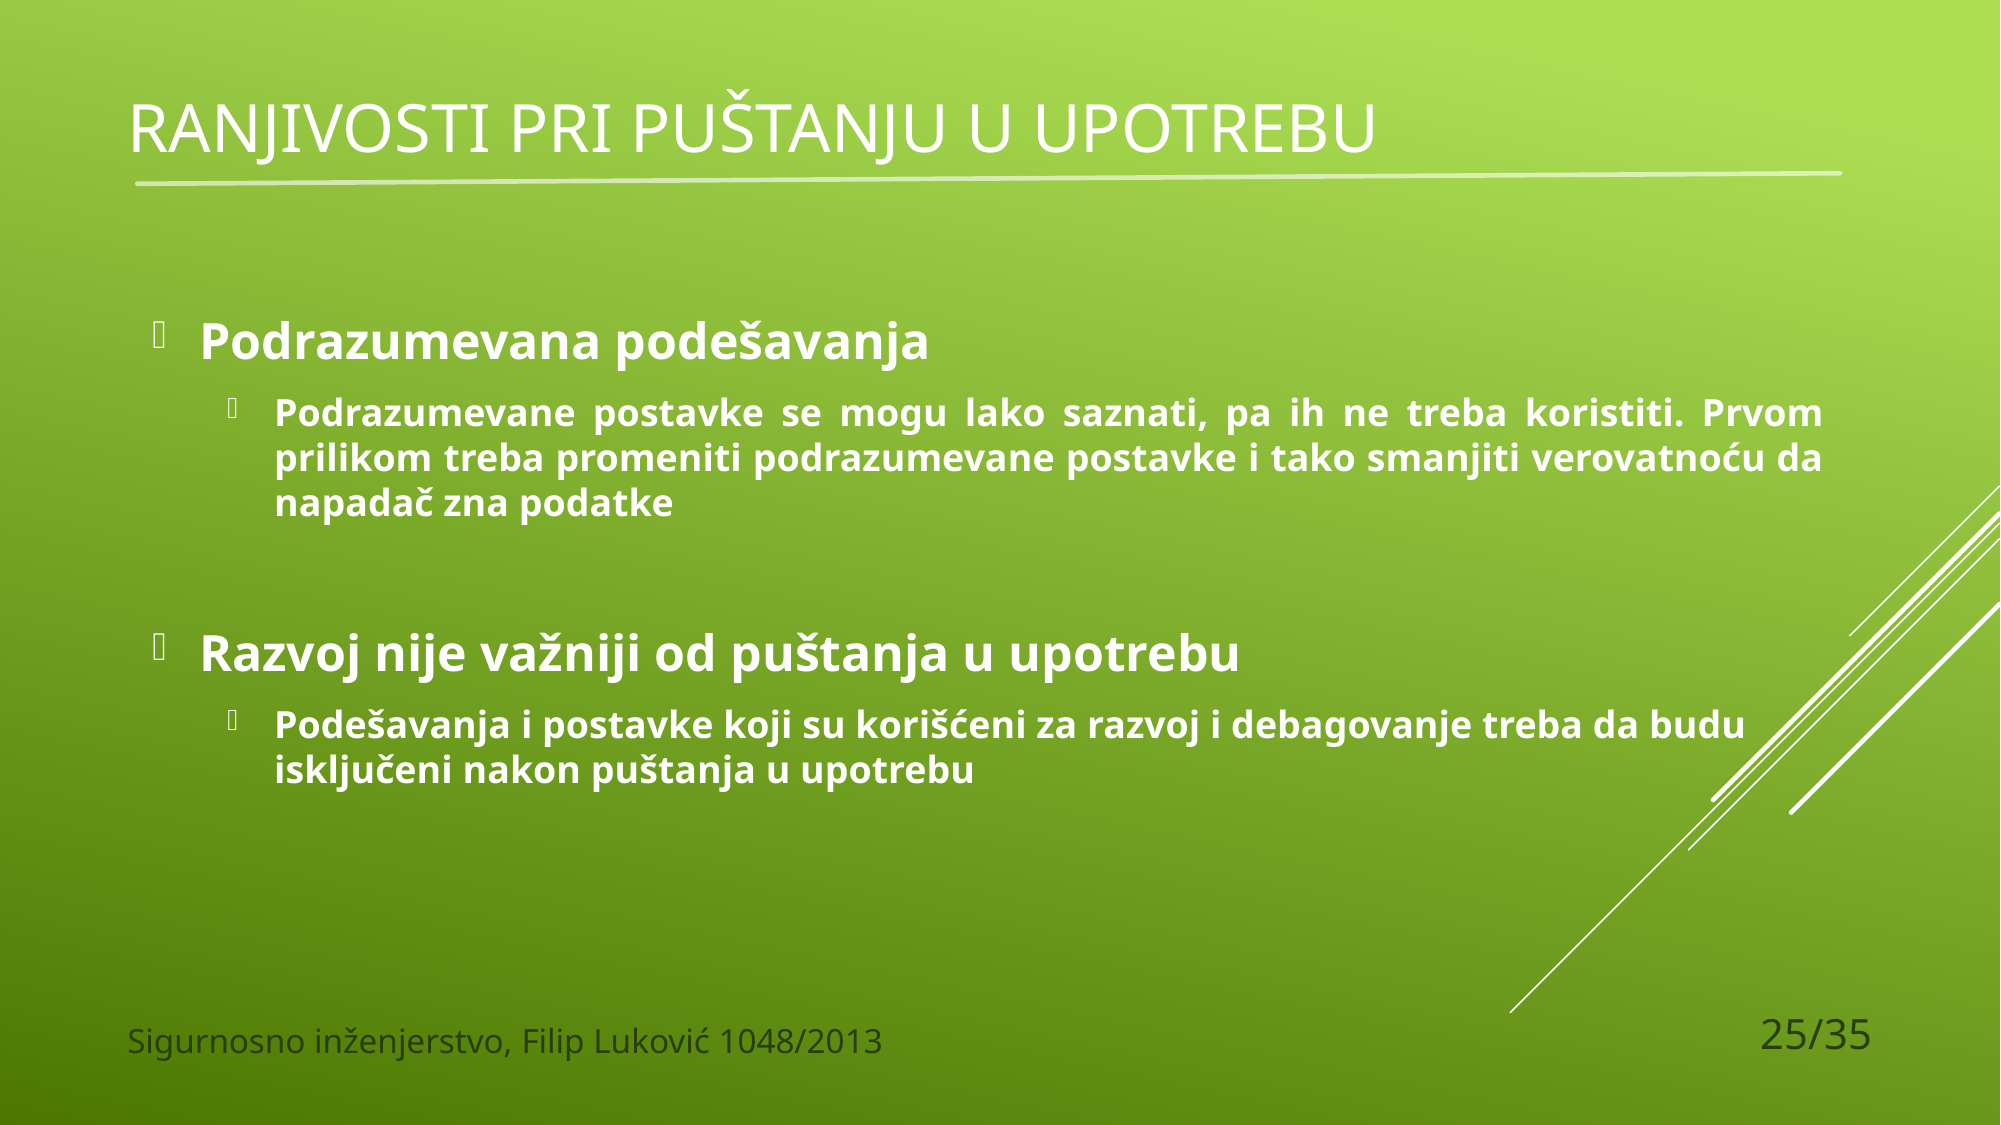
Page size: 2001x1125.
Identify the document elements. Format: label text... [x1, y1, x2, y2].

slide_number 25 [1699, 1012, 1888, 1073]
list Podrazumevana podešavanja Podrazumevane postavke se mogu lako saznati, pa ih ne treba koristiti. Prvom prilikom treba promeniti podrazumevane postavke i tako smanjiti verovatnoću da napadač zna podatke Razvoj nije važniji od puštanja u upotrebu Podešavanja i postavke koji su korišćeni za razvoj i debagovanje treba da budu isključeni nakon puštanja u upotrebu [137, 249, 1841, 1013]
title Ranjivosti pri Puštanju u upotrebu [112, 2, 1841, 250]
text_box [136, 173, 1841, 185]
footer Sigurnosno inženjerstvo, Filip Luković 1048/2013 [112, 1012, 1350, 1073]
